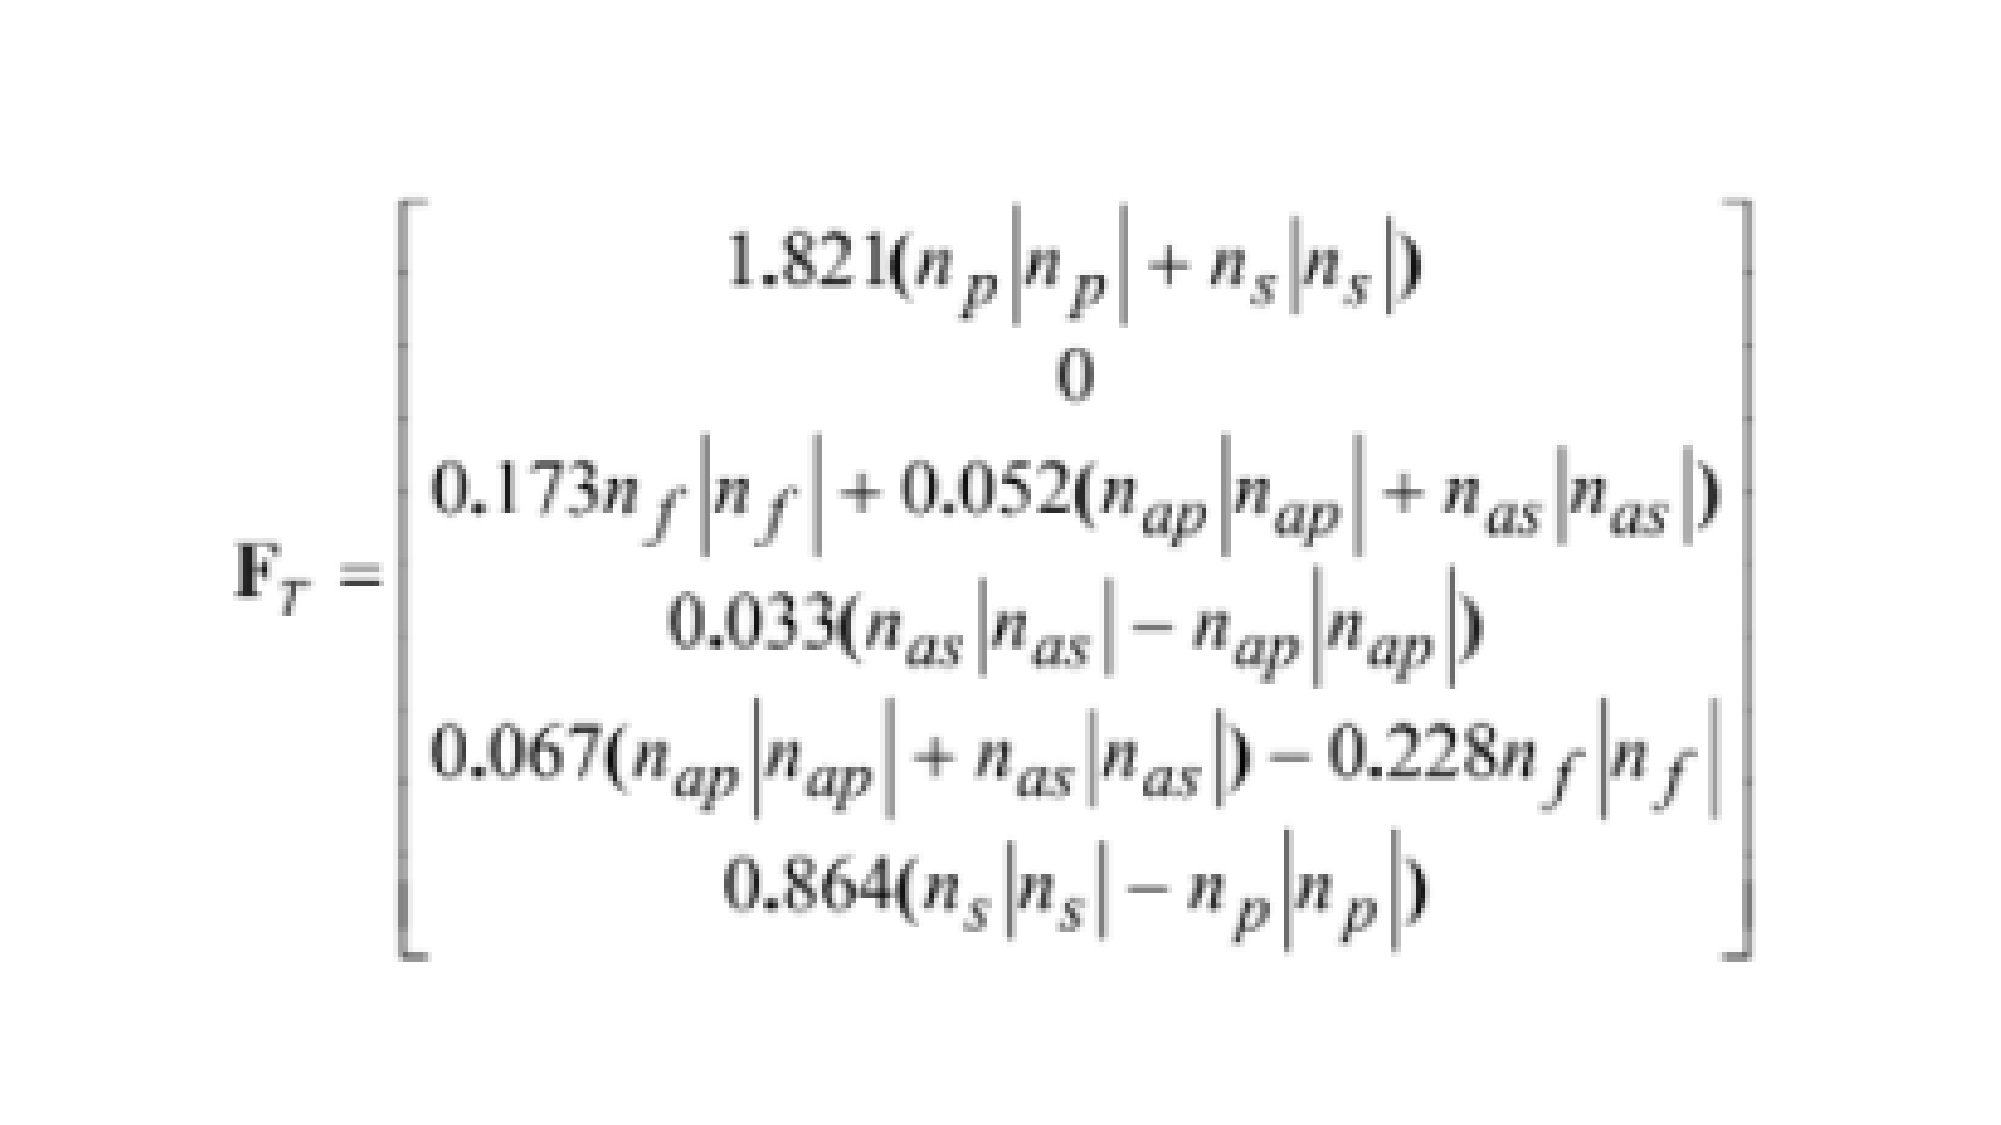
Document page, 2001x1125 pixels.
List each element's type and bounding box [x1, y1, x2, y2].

picture [209, 85, 1791, 1040]
